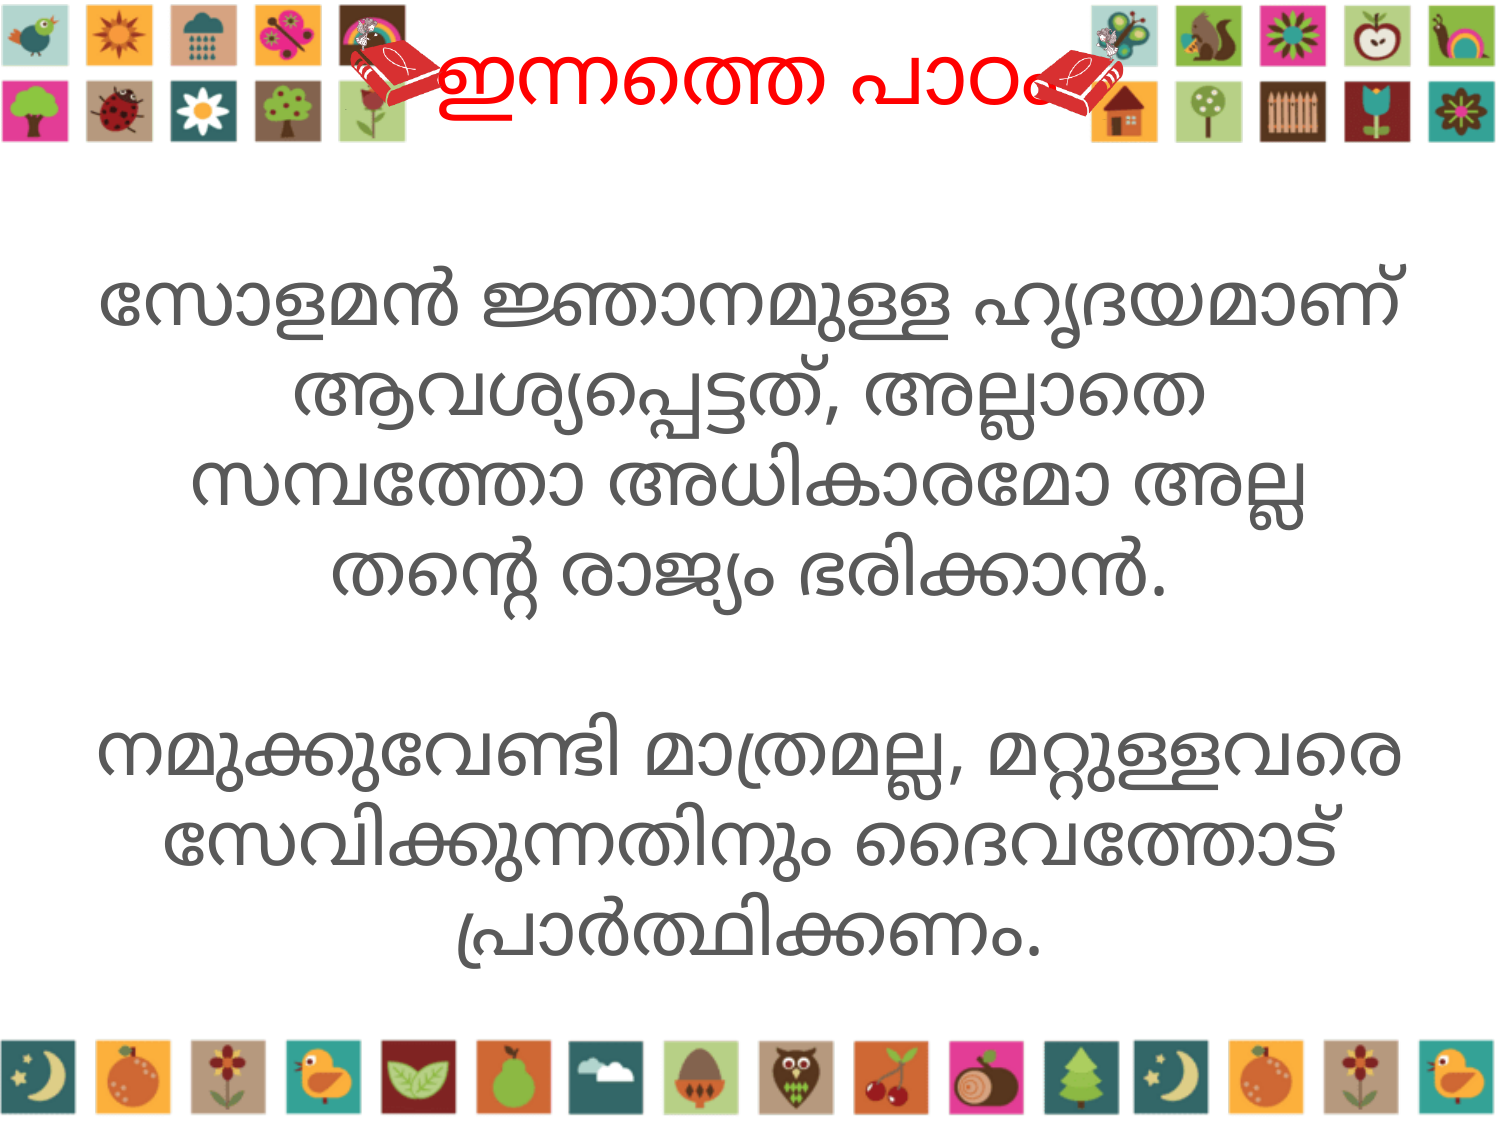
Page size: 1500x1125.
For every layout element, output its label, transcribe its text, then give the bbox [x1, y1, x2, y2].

picture [1001, 3, 1500, 150]
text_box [0, 1028, 1500, 1118]
text_box സോളമൻ ജ്ഞാനമുള്ള ഹൃദയമാണ് ആവശ്യപ്പെട്ടത്, അല്ലാതെ സമ്പത്തോ അധികാരമോ അല്ല തന്റെ രാജ്യം ഭരിക്കാൻ. നമുക്കുവേണ്ടി മാത്രമല്ല, മറ്റുള്ളവരെ സേവിക്കുന്നതിനും ദൈവത്തോട് പ്രാർത്ഥിക്കണം. [76, 243, 1424, 979]
picture [0, 2, 475, 150]
text_box ഇന്നത്തെ പാഠം [425, 13, 1077, 129]
